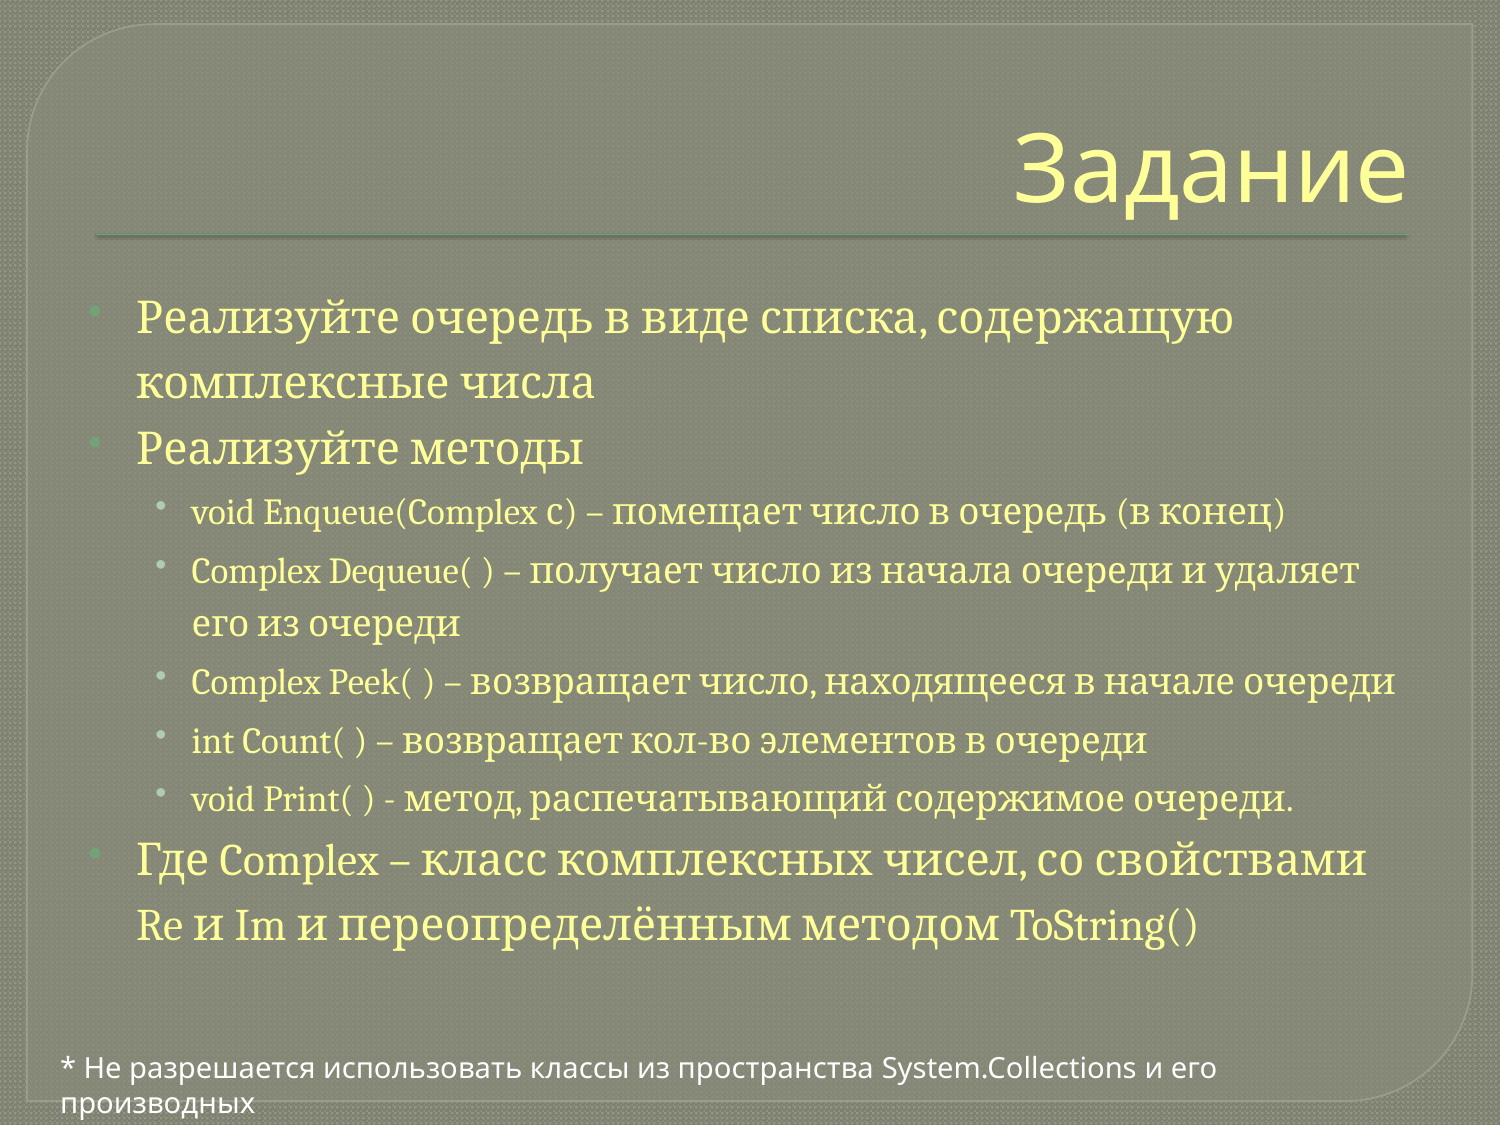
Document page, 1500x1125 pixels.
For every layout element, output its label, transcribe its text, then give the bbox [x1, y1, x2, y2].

title Задание [75, 41, 1425, 230]
text_box * Не разрешается использовать классы из пространства System.Collections и его производных [45, 1041, 1416, 1125]
list Реализуйте очередь в виде списка, содержащую комплексные числа Реализуйте методы void Enqueue(Complex с) – помещает число в очередь (в конец) Complex Dequeue( ) – получает число из начала очереди и удаляет его из очереди Complex Peek( ) – возвращает число, находящееся в начале очереди int Count( ) – возвращает кол-во элементов в очереди void Print( ) - метод, распечатывающий содержимое очереди. Где Complex – класс комплексных чисел, со свойствами Re и Im и переопределённым методом ToString() [75, 270, 1425, 1013]
